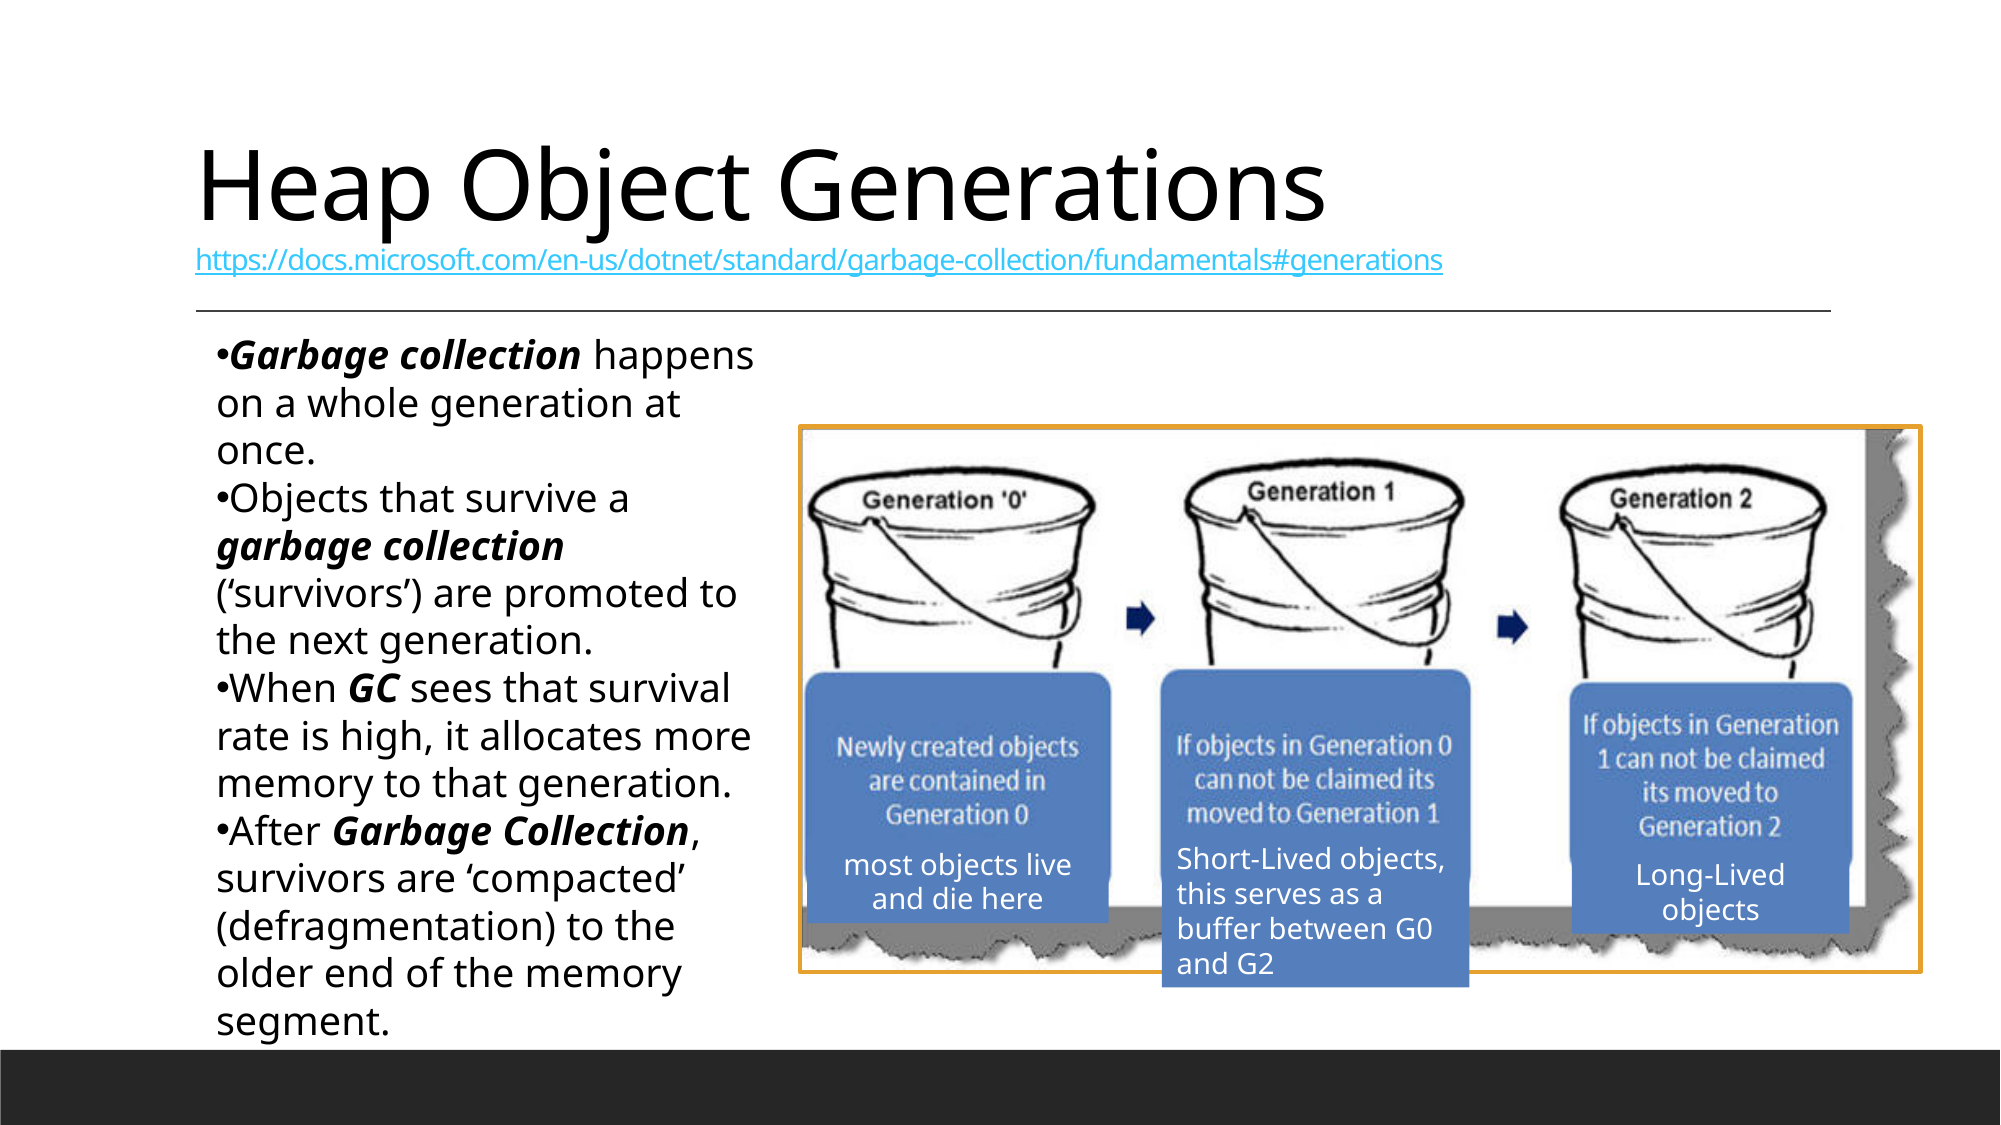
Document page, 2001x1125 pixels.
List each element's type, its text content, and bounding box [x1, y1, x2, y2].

picture [801, 428, 1919, 971]
text_box Garbage collection happens on a whole generation at once. Objects that survive a garbage collection (‘survivors’) are promoted to the next generation. When GC sees that survival rate is high, it allocates more memory to that generation. After Garbage Collection, survivors are ‘compacted’ (defragmentation) to the older end of the memory segment. [201, 320, 796, 1053]
title Heap Object Generations https://docs.microsoft.com/en-us/dotnet/standard/garbage-collection/fundamentals#generations [180, 47, 1830, 285]
text_box Short-Lived objects, this serves as a buffer between G0 and G2 [1161, 979, 1470, 988]
